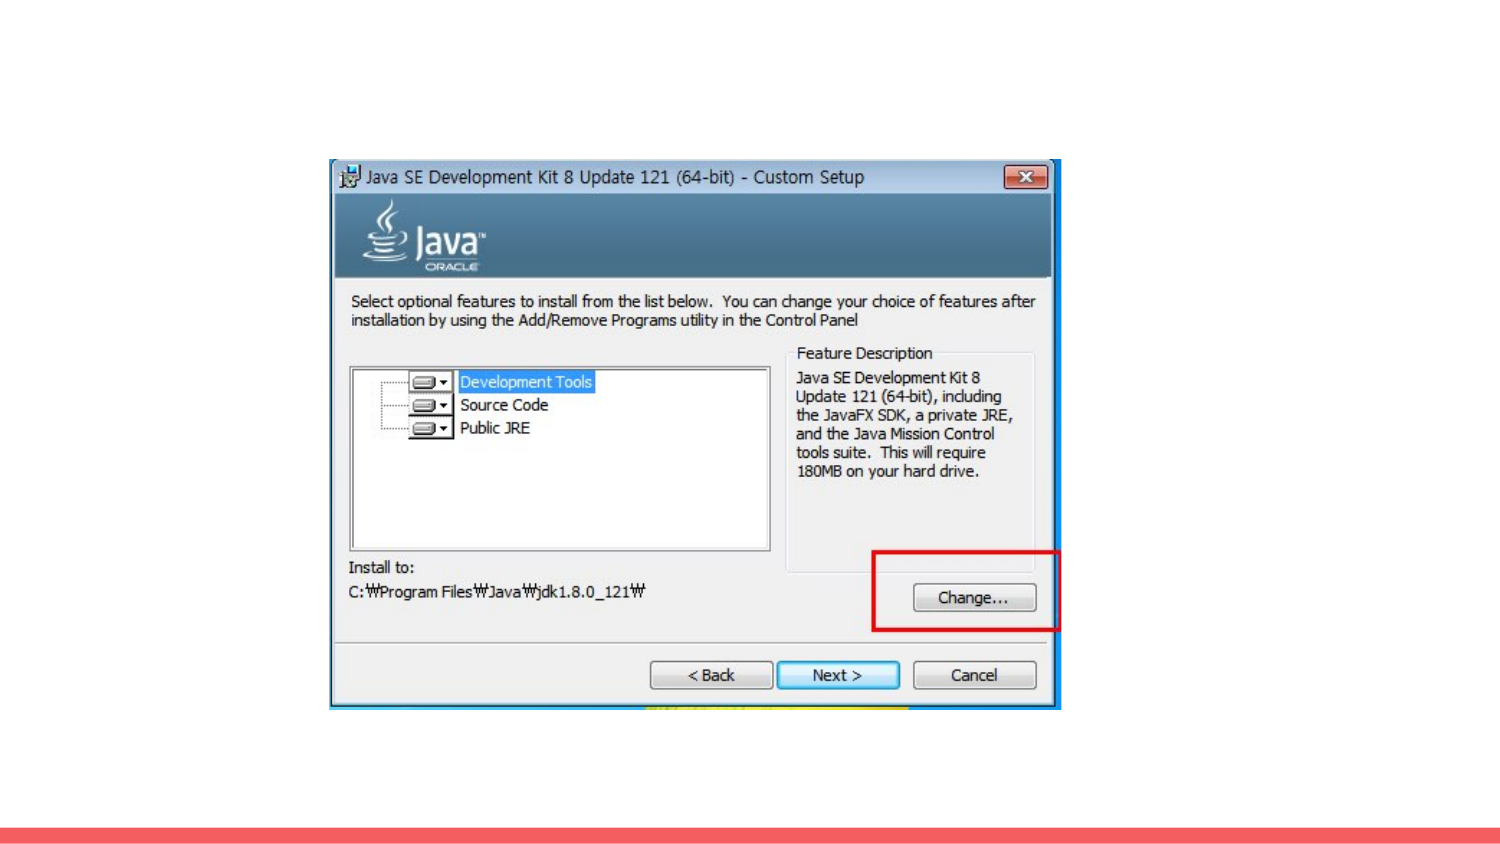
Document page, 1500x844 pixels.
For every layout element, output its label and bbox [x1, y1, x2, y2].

picture [328, 159, 1062, 710]
